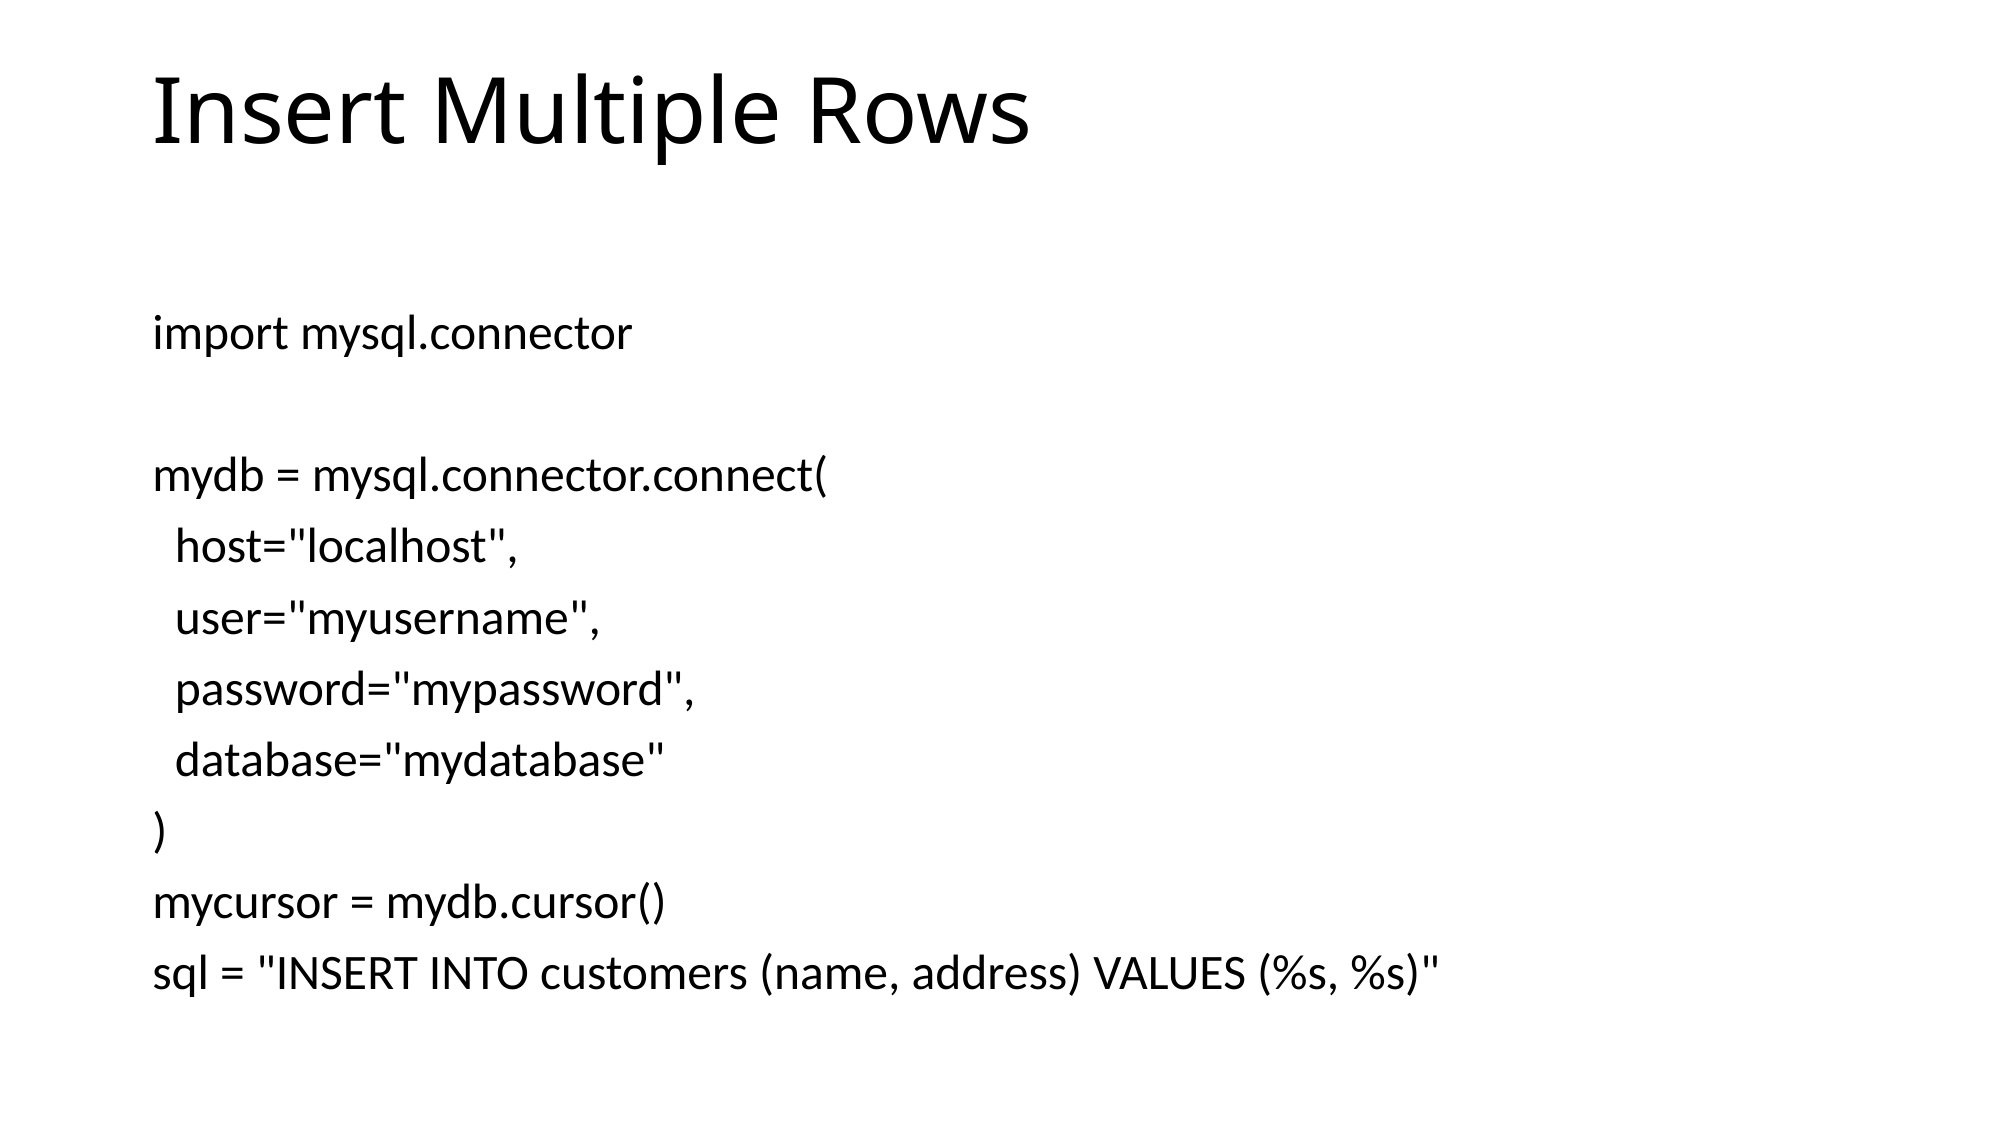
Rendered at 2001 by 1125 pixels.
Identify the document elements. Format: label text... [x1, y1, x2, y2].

title Insert Multiple Rows [137, 59, 1863, 278]
list import mysql.connector mydb = mysql.connector.connect( host="localhost", user="myusername", password="mypassword", database="mydatabase" ) mycursor = mydb.cursor() sql = "INSERT INTO customers (name, address) VALUES (%s, %s)" [137, 299, 1863, 1014]
